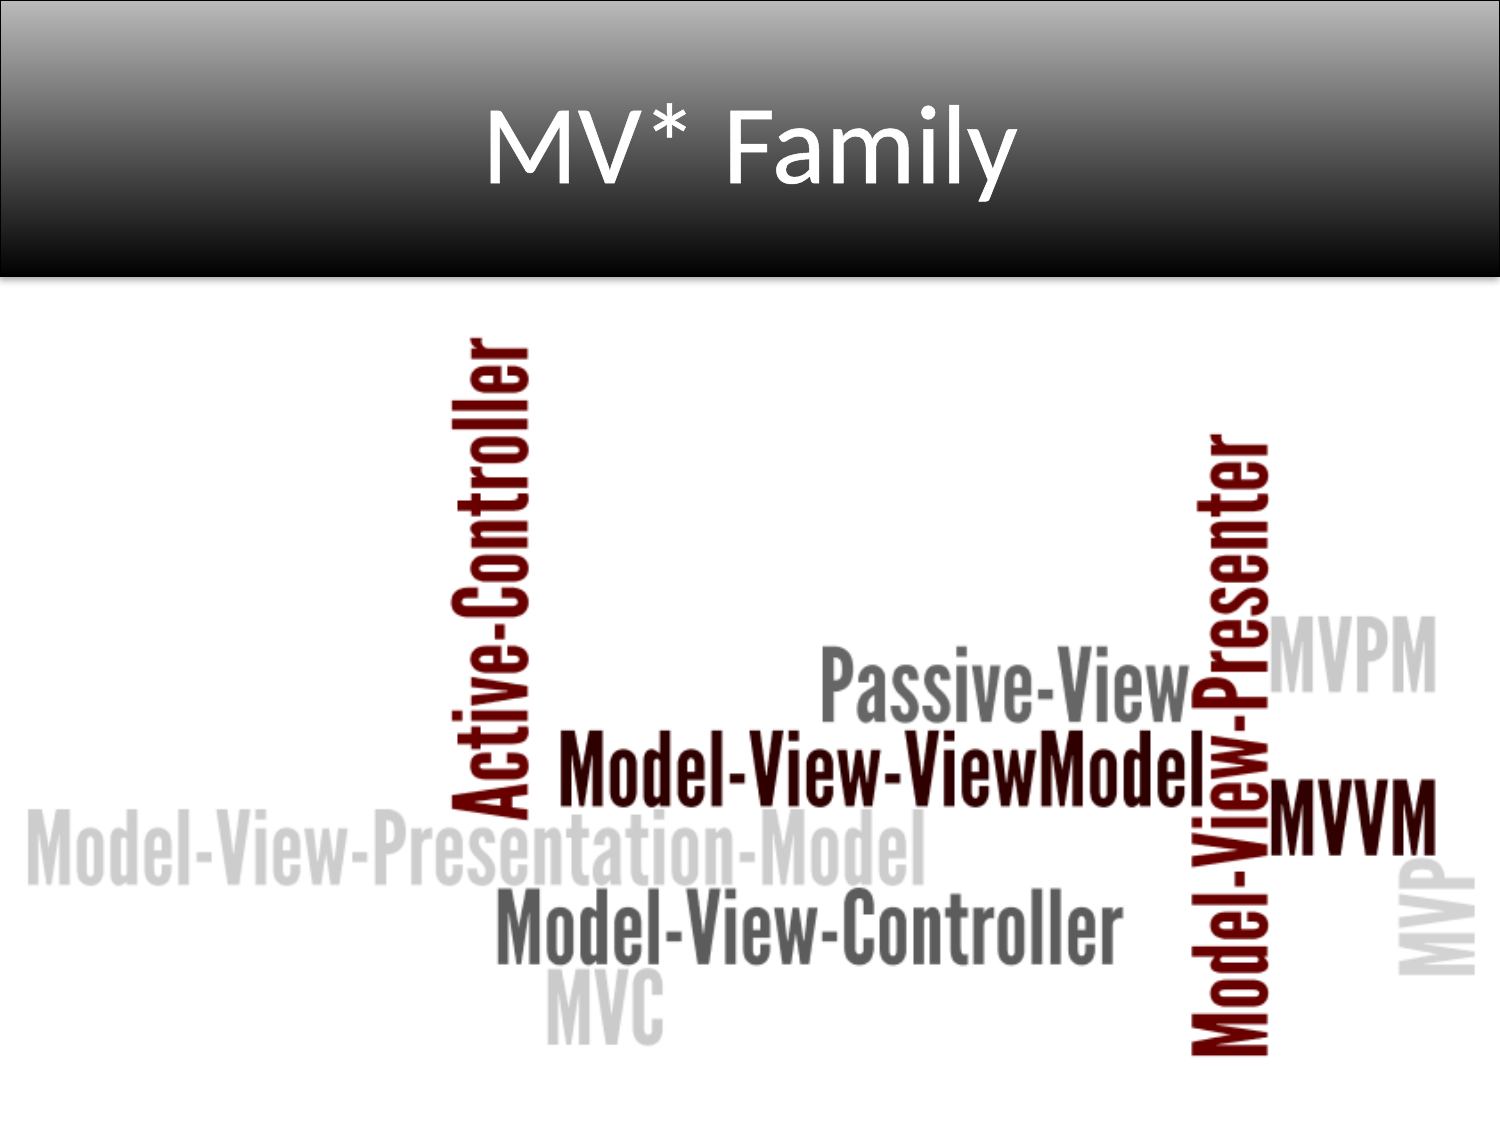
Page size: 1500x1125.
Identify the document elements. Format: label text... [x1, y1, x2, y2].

text_box MV* Family [0, 0, 1500, 277]
picture [0, 310, 1500, 1079]
